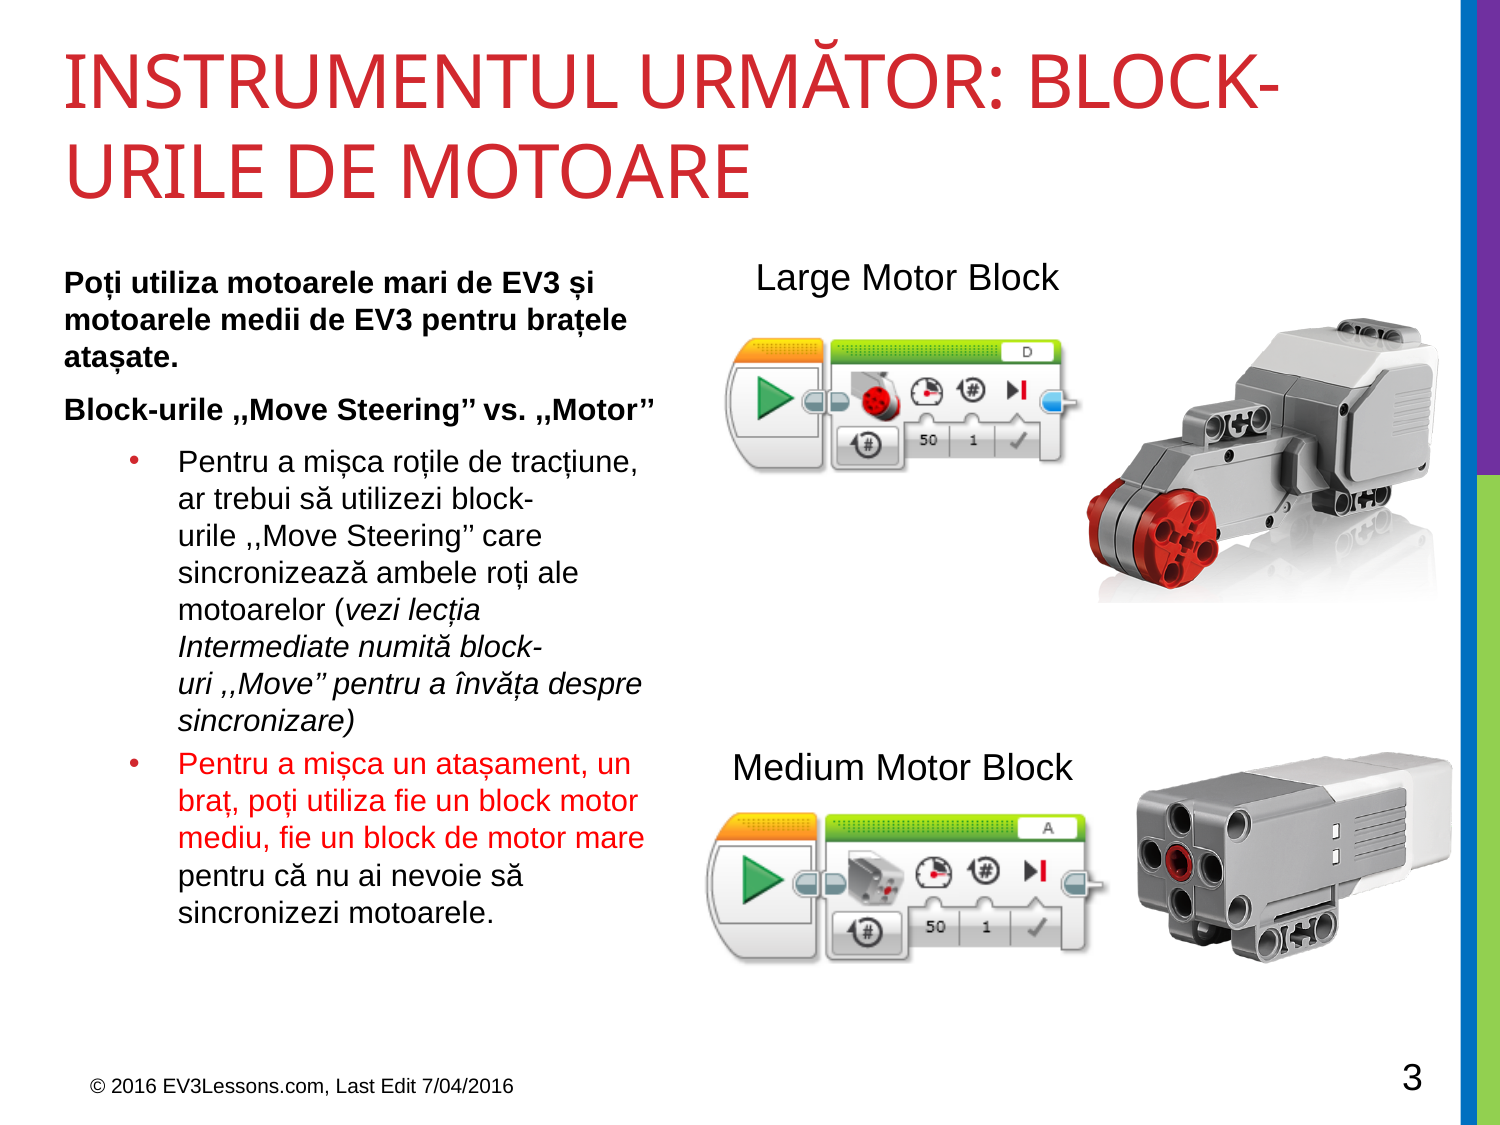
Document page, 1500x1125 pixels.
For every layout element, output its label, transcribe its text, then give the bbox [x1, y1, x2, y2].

picture [1134, 734, 1454, 975]
list Poți utiliza motoarele mari de EV3 și motoarele medii de EV3 pentru brațele atașate. Block-urile ,,Move Steering’’ vs. ,,Motor’’ Pentru a mișca roțile de tracțiune, ar trebui să utilizezi block-urile ,,Move Steering’’ care sincronizează ambele roți ale motoarelor (vezi lecția Intermediate numită block-uri ,,Move’’ pentru a învăța despre sincronizare) Pentru a mișca un atașament, un braț, poți utiliza fie un block motor mediu, fie un block de motor mare pentru că nu ai nevoie să sincronizezi motoarele. [48, 255, 674, 984]
text_box Medium Motor Block [717, 735, 1093, 792]
text_box Large Motor Block [740, 245, 1117, 306]
picture [716, 305, 1454, 604]
title Instrumentul următor: block-urile de Motoare [48, 25, 1402, 251]
slide_number 3 [1387, 1045, 1491, 1106]
footer © 2016 EV3Lessons.com, Last Edit 7/04/2016 [75, 1065, 638, 1112]
picture [697, 797, 1117, 983]
